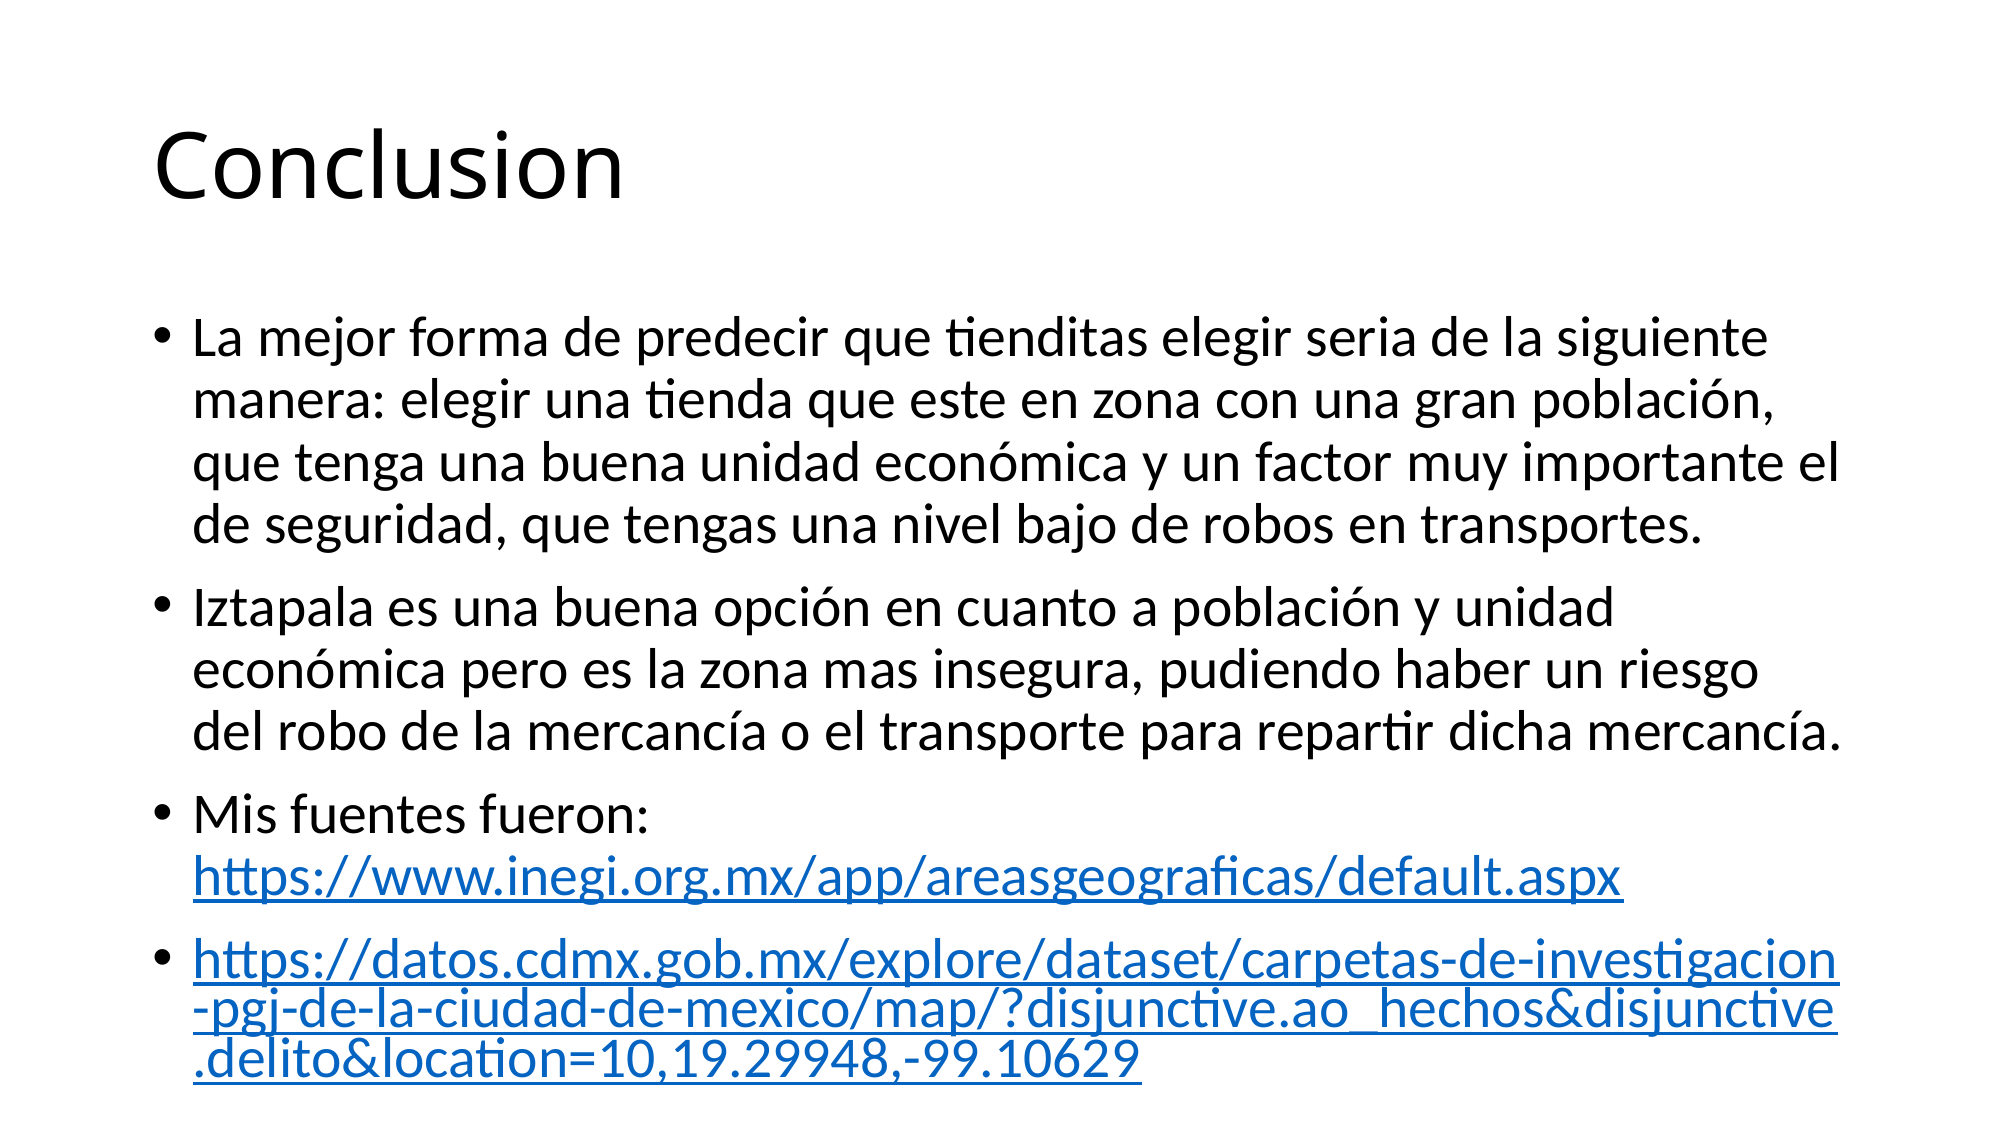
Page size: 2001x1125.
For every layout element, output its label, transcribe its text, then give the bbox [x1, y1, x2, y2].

title Conclusion [137, 59, 1863, 278]
list La mejor forma de predecir que tienditas elegir seria de la siguiente manera: elegir una tienda que este en zona con una gran población, que tenga una buena unidad económica y un factor muy importante el de seguridad, que tengas una nivel bajo de robos en transportes. Iztapala es una buena opción en cuanto a población y unidad económica pero es la zona mas insegura, pudiendo haber un riesgo del robo de la mercancía o el transporte para repartir dicha mercancía. Mis fuentes fueron: https://www.inegi.org.mx/app/areasgeograficas/default.aspx https://datos.cdmx.gob.mx/explore/dataset/carpetas-de-investigacion-pgj-de-la-ciudad-de-mexico/map/?disjunctive.ao_hechos&disjunctive.delito&location=10,19.29948,-99.10629 [137, 299, 1863, 1014]
